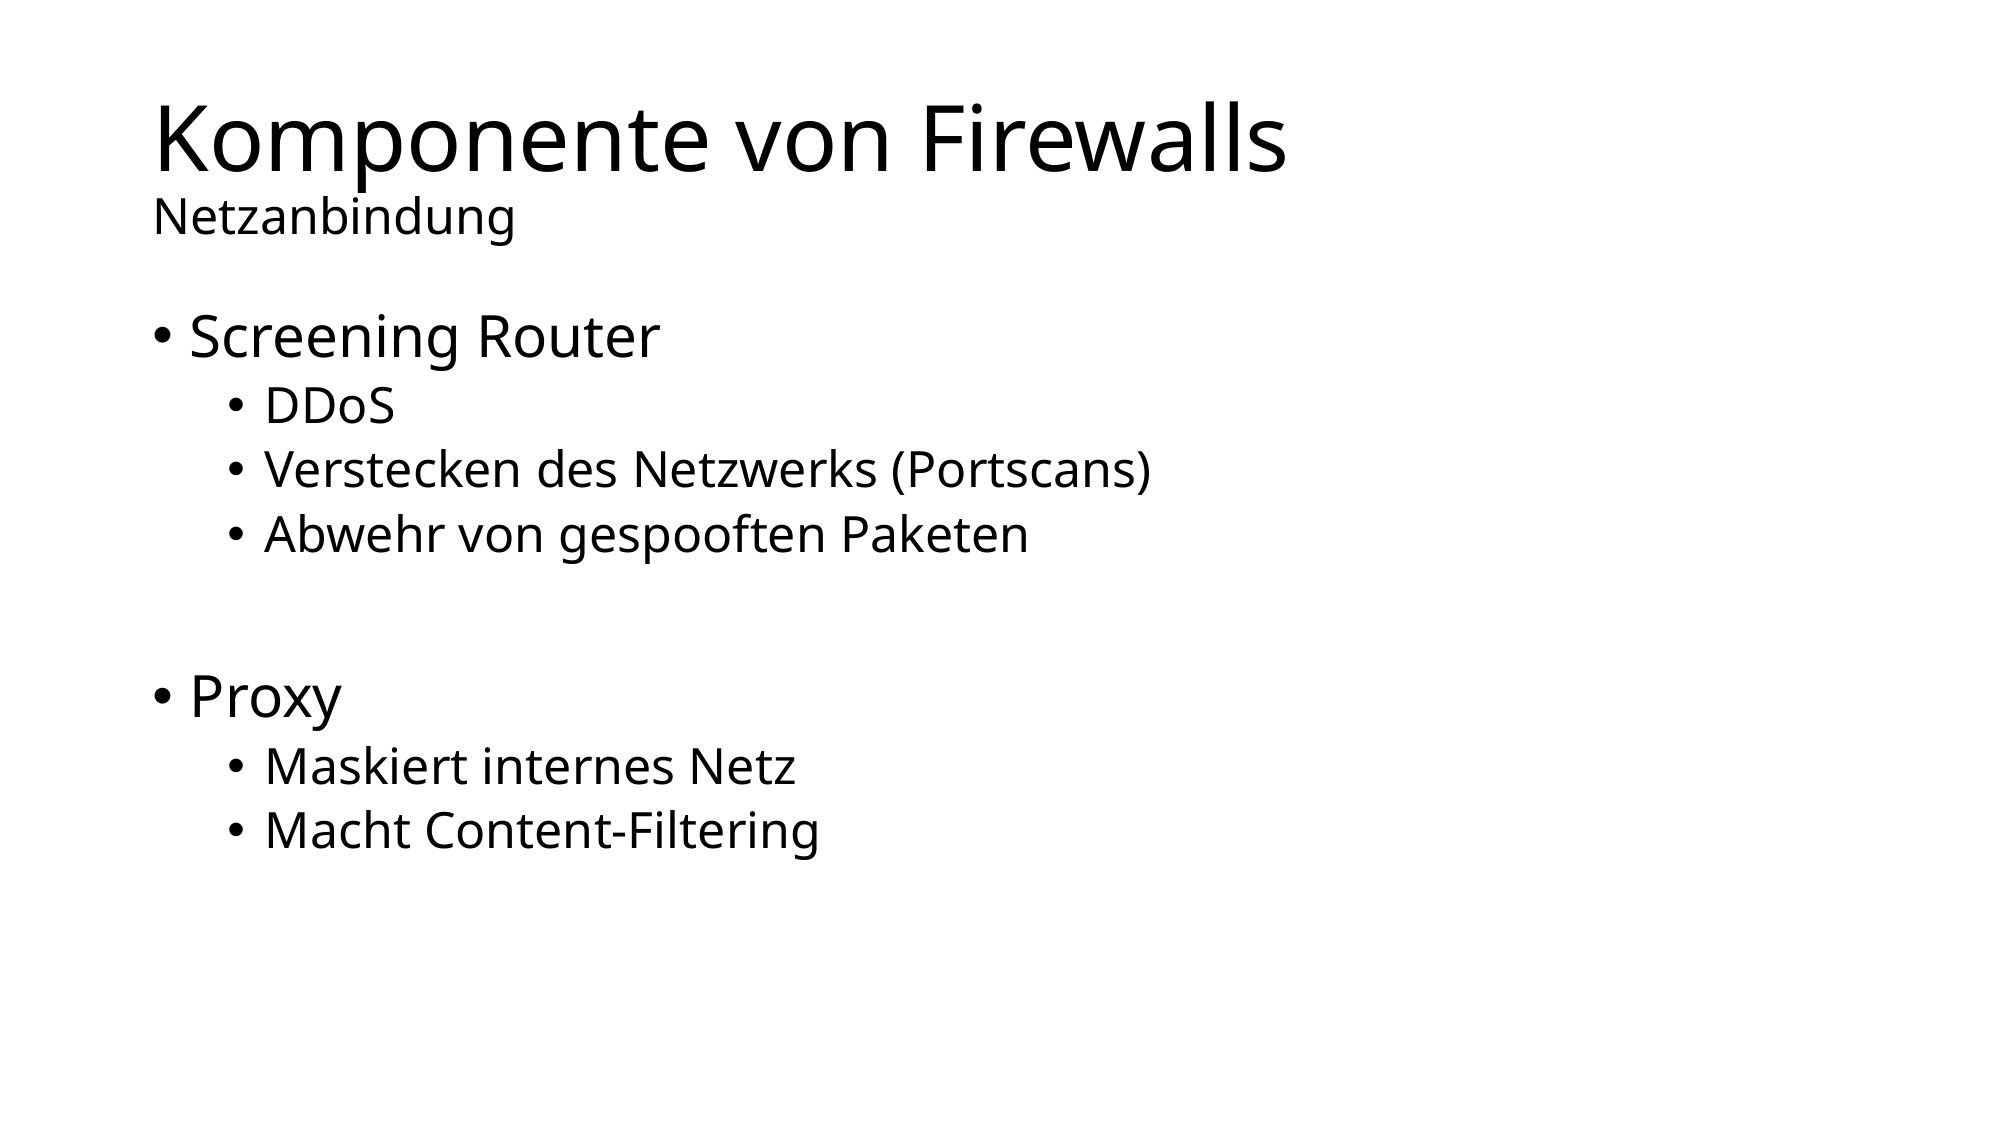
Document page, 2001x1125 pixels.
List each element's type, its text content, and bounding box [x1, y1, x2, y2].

list Screening Router DDoS Verstecken des Netzwerks (Portscans) Abwehr von gespooften Paketen Proxy Maskiert internes Netz Macht Content-Filtering [137, 299, 1863, 1014]
title Komponente von Firewalls Netzanbindung [137, 59, 1863, 278]
